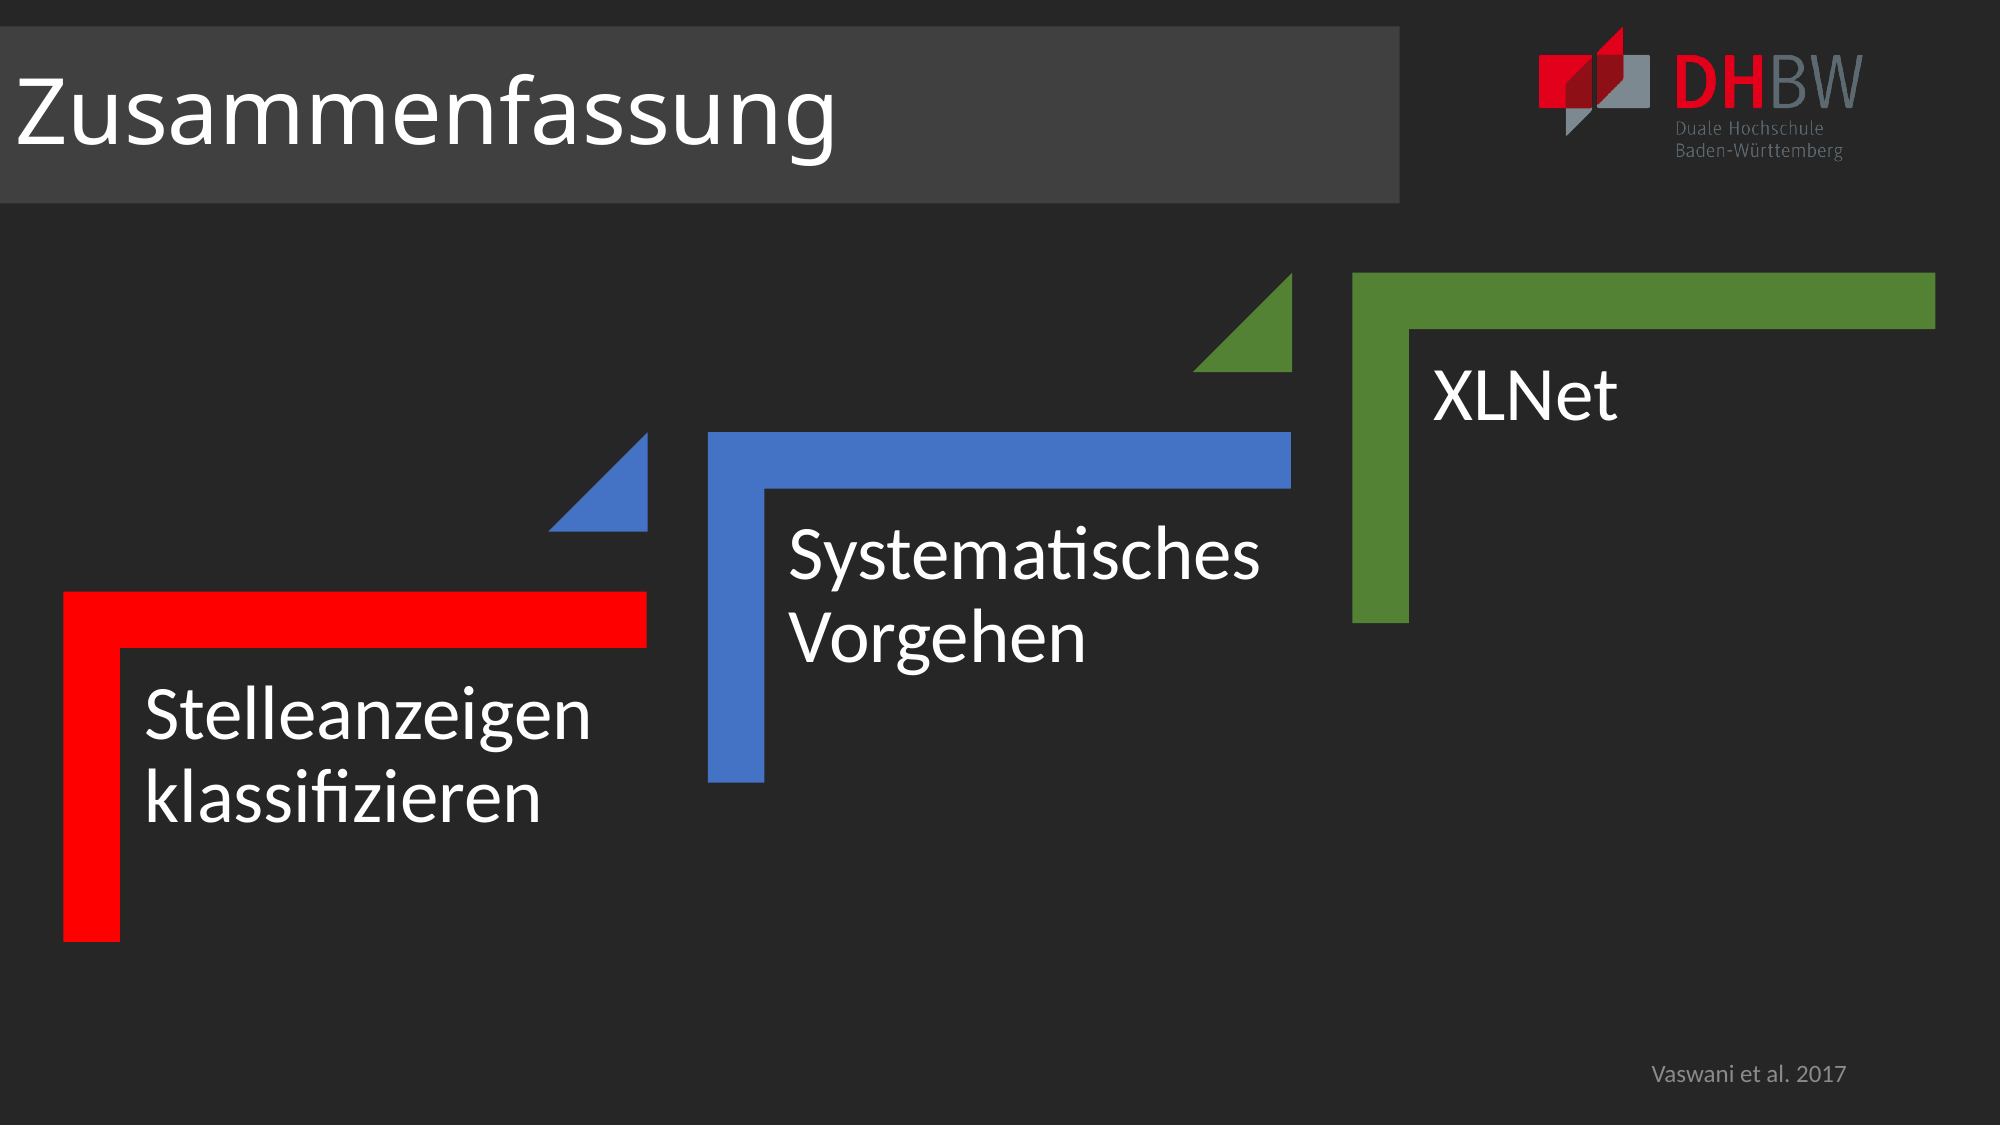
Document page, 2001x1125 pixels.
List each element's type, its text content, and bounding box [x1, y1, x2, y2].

picture [1538, 26, 1863, 162]
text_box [0, 272, 2000, 1112]
title Zusammenfassung [0, 26, 1400, 204]
